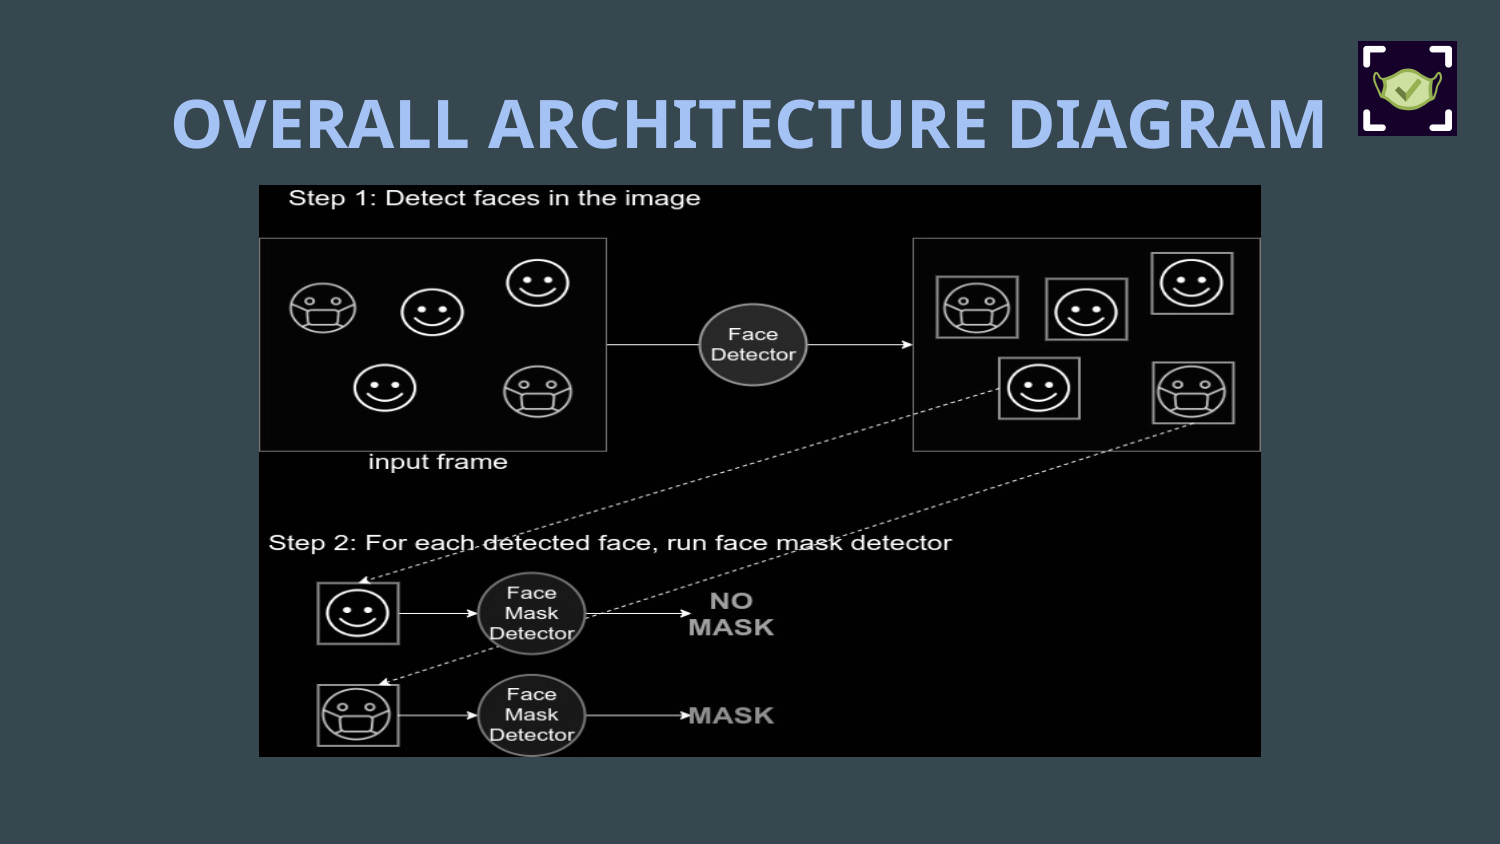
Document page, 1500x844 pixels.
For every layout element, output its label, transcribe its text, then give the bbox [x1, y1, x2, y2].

picture [258, 185, 1262, 757]
picture [1358, 40, 1457, 136]
title OVERALL ARCHITECTURE DIAGRAM [134, 66, 1366, 224]
